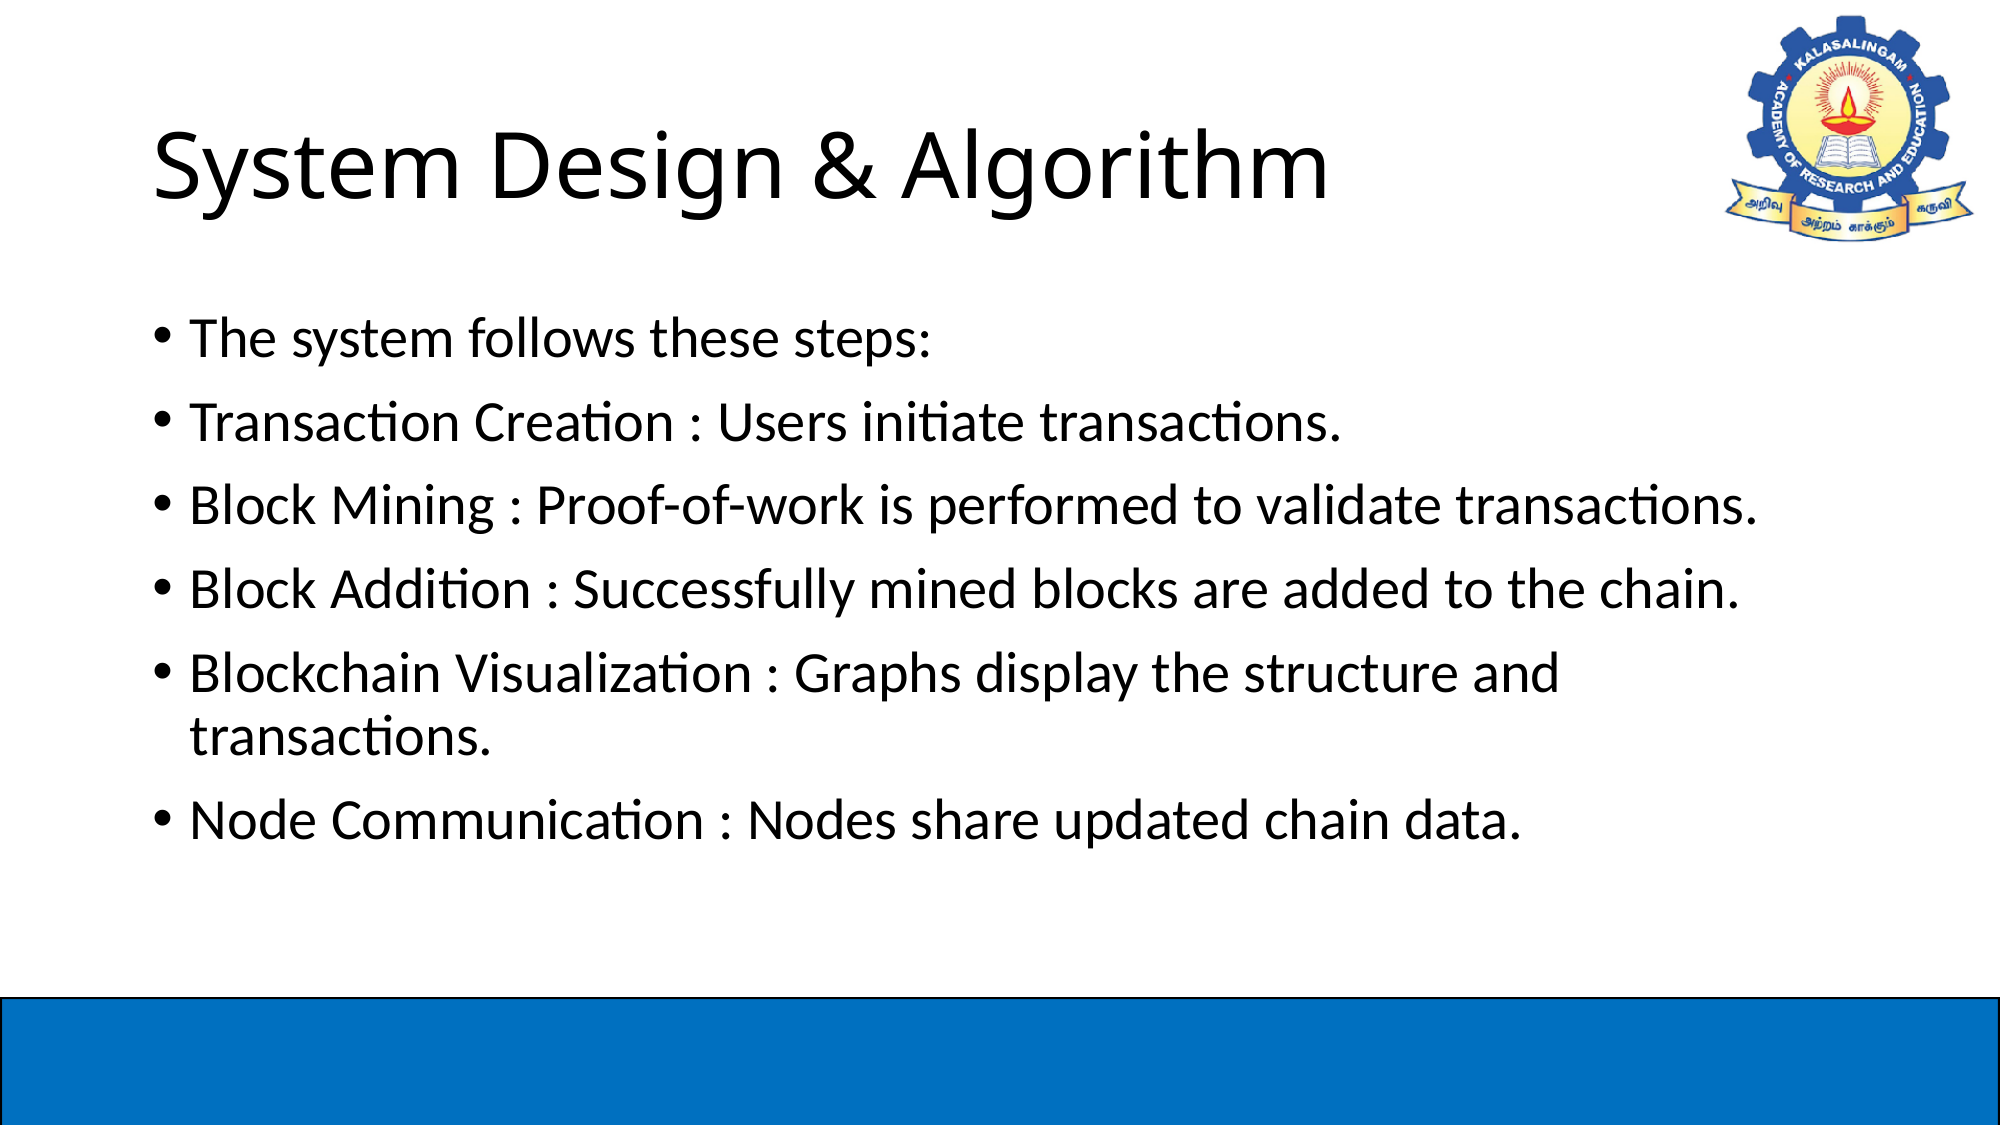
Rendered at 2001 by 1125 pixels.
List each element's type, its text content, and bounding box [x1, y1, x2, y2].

picture [1590, 0, 2000, 260]
picture [0, 997, 2000, 1125]
list The system follows these steps: Transaction Creation : Users initiate transactions. Block Mining : Proof-of-work is performed to validate transactions. Block Addition : Successfully mined blocks are added to the chain. Blockchain Visualization : Graphs display the structure and transactions. Node Communication : Nodes share updated chain data. [137, 299, 1863, 997]
title System Design & Algorithm [137, 59, 1863, 278]
